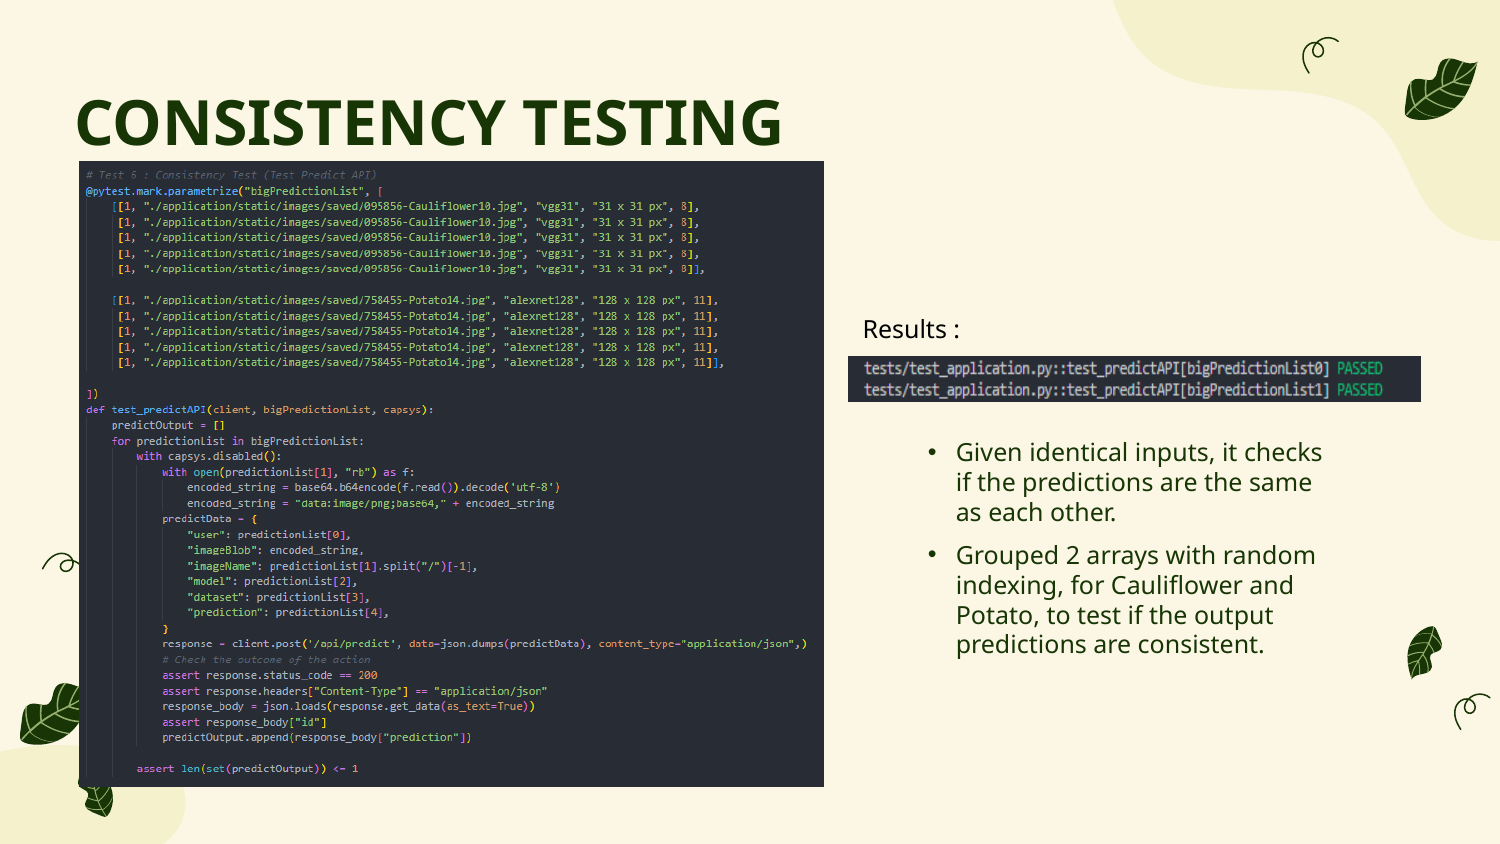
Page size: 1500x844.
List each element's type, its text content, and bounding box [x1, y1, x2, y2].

text_box Results : [848, 306, 1196, 352]
title CONSISTENCY TESTING [59, 67, 1115, 162]
subtitle Given identical inputs, it checks if the predictions are the same as each other. Grouped 2 arrays with random indexing, for Cauliflower and Potato, to test if the output predictions are consistent. [912, 421, 1356, 828]
picture [847, 356, 1421, 403]
picture [79, 161, 824, 787]
